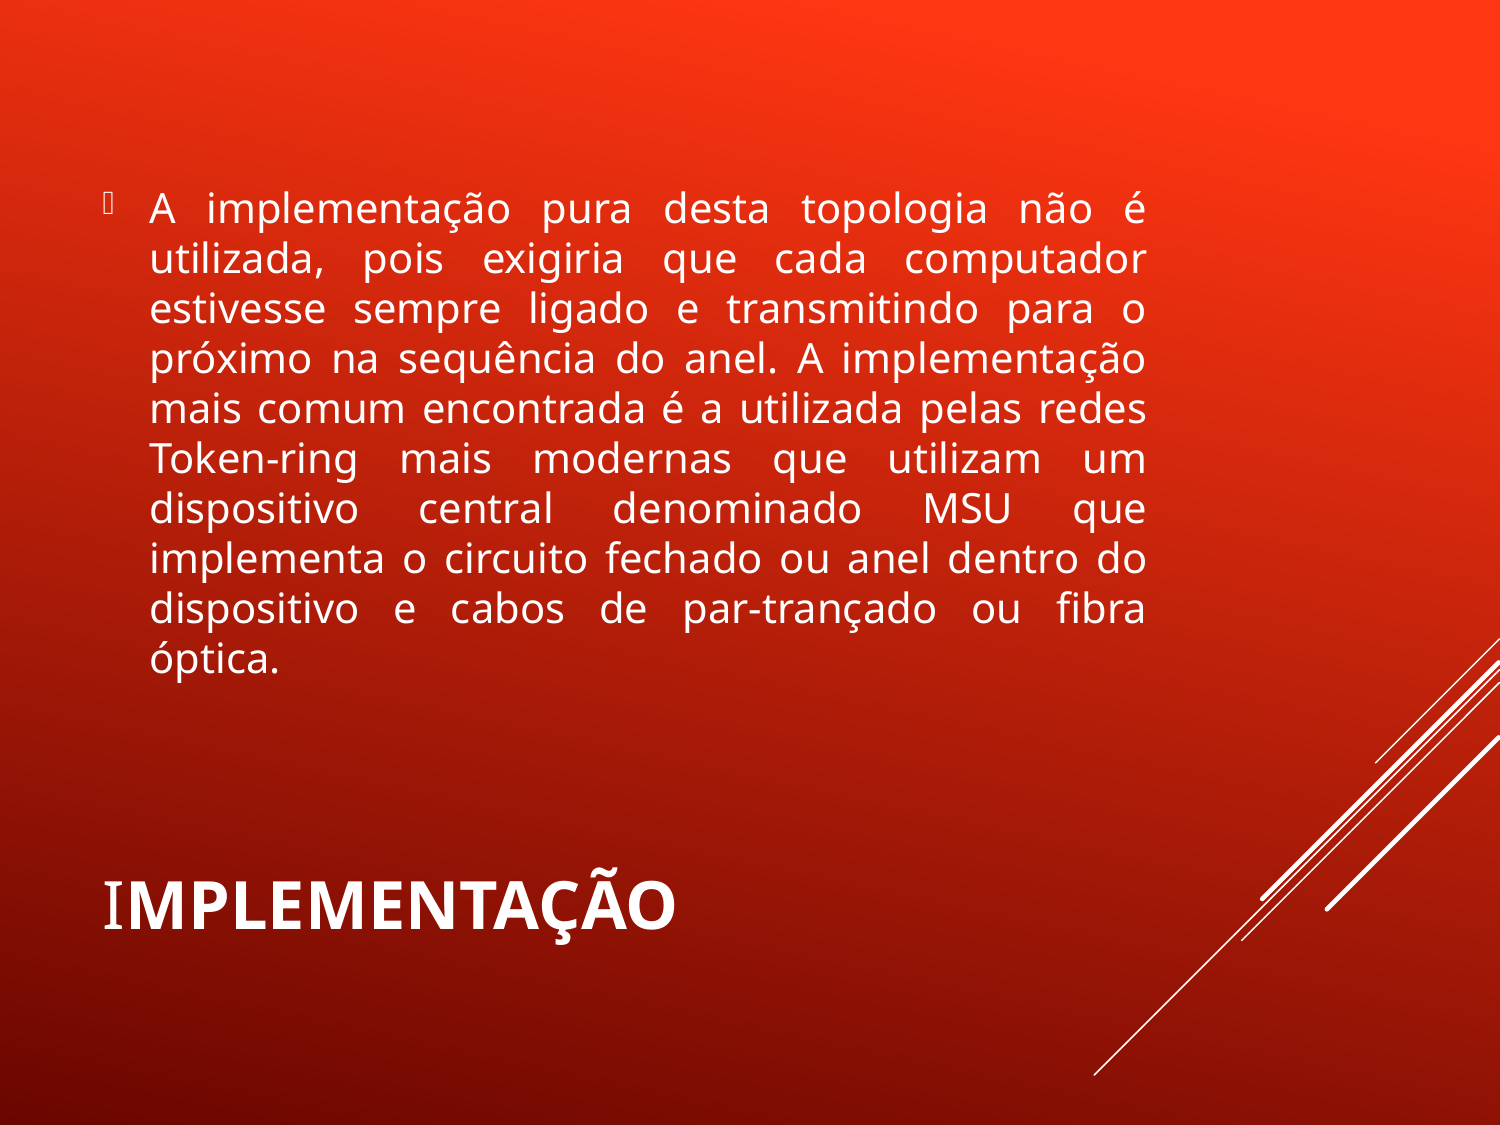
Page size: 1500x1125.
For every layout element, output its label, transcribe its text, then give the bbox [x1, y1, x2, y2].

title Implementação [87, 737, 1163, 988]
list A implementação pura desta topologia não é utilizada, pois exigiria que cada computador estivesse sempre ligado e transmitindo para o próximo na sequência do anel. A implementação mais comum encontrada é a utilizada pelas redes Token-ring mais modernas que utilizam um dispositivo central denominado MSU que implementa o circuito fechado ou anel dentro do dispositivo e cabos de par-trançado ou fibra óptica. [87, 87, 1163, 706]
